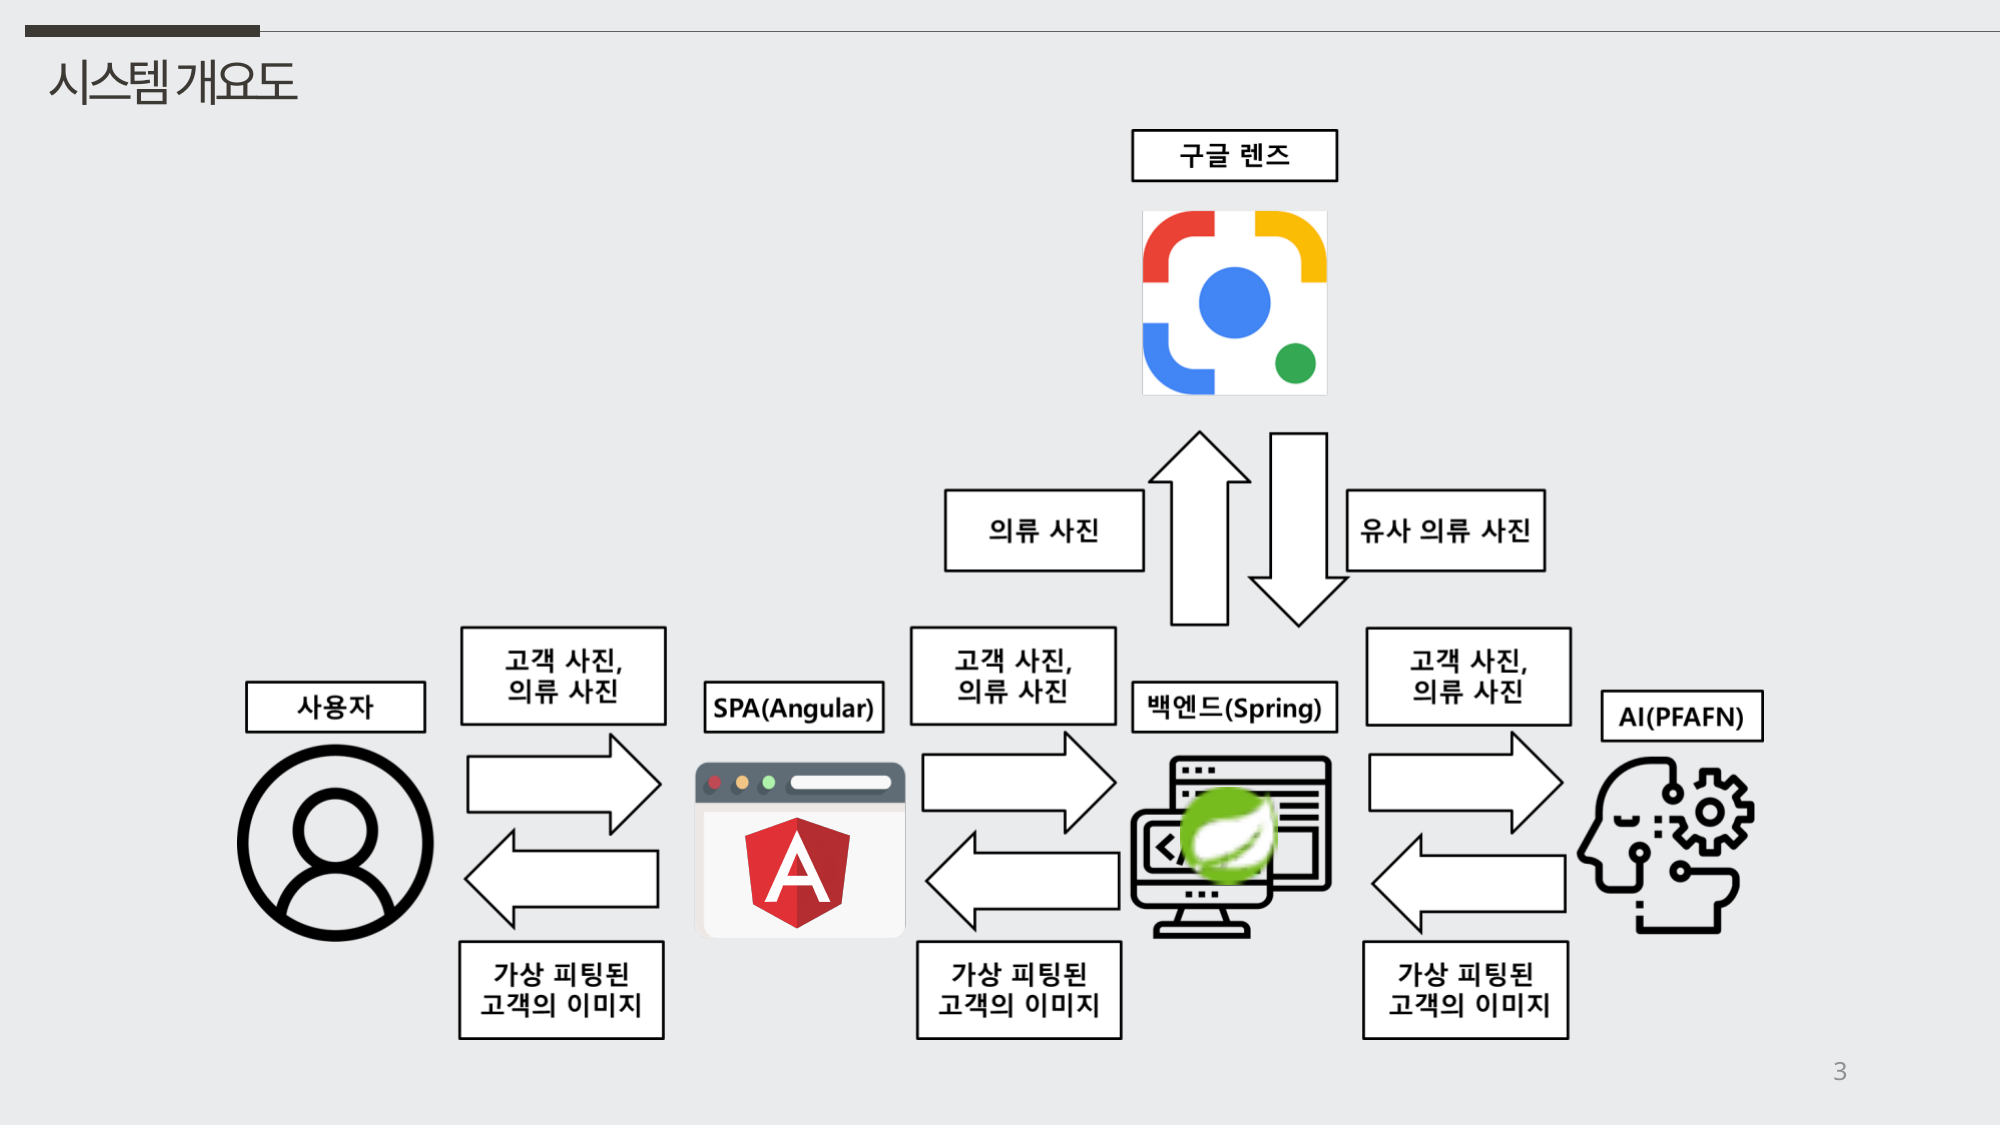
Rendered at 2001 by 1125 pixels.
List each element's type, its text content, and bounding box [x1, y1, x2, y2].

slide_number 3 [1412, 1042, 1863, 1103]
picture [237, 129, 1764, 1040]
text_box 시스템 개요도 [32, 43, 315, 119]
